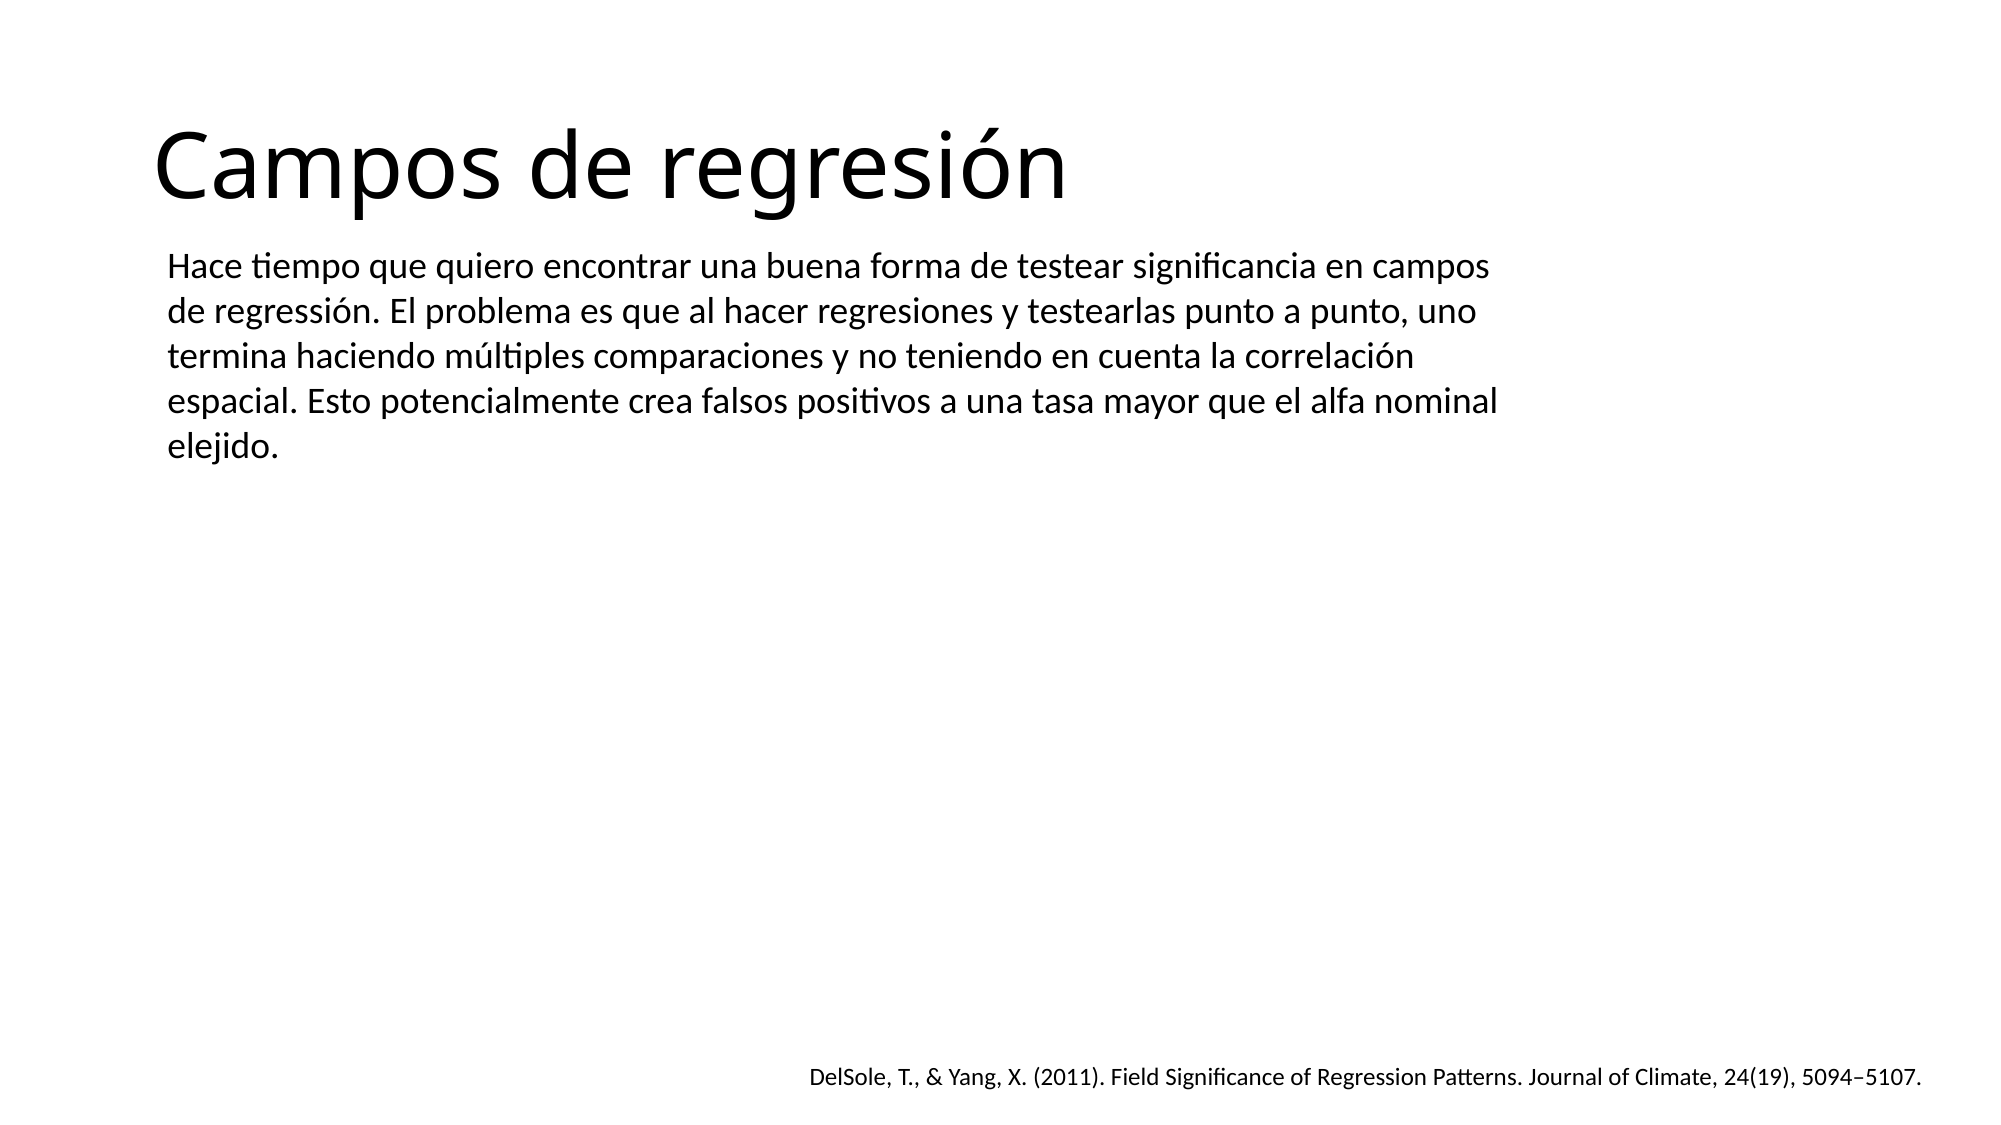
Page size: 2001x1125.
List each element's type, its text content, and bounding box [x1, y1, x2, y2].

text_box Hace tiempo que quiero encontrar una buena forma de testear significancia en campos de regressión. El problema es que al hacer regresiones y testearlas punto a punto, uno termina haciendo múltiples comparaciones y no teniendo en cuenta la correlación espacial. Esto potencialmente crea falsos positivos a una tasa mayor que el alfa nominal elejido. [152, 233, 1526, 474]
text_box DelSole, T., & Yang, X. (2011). Field Significance of Regression Patterns. Journal of Climate, 24(19), 5094–5107. [740, 1052, 1940, 1098]
title Campos de regresión [137, 59, 1863, 278]
